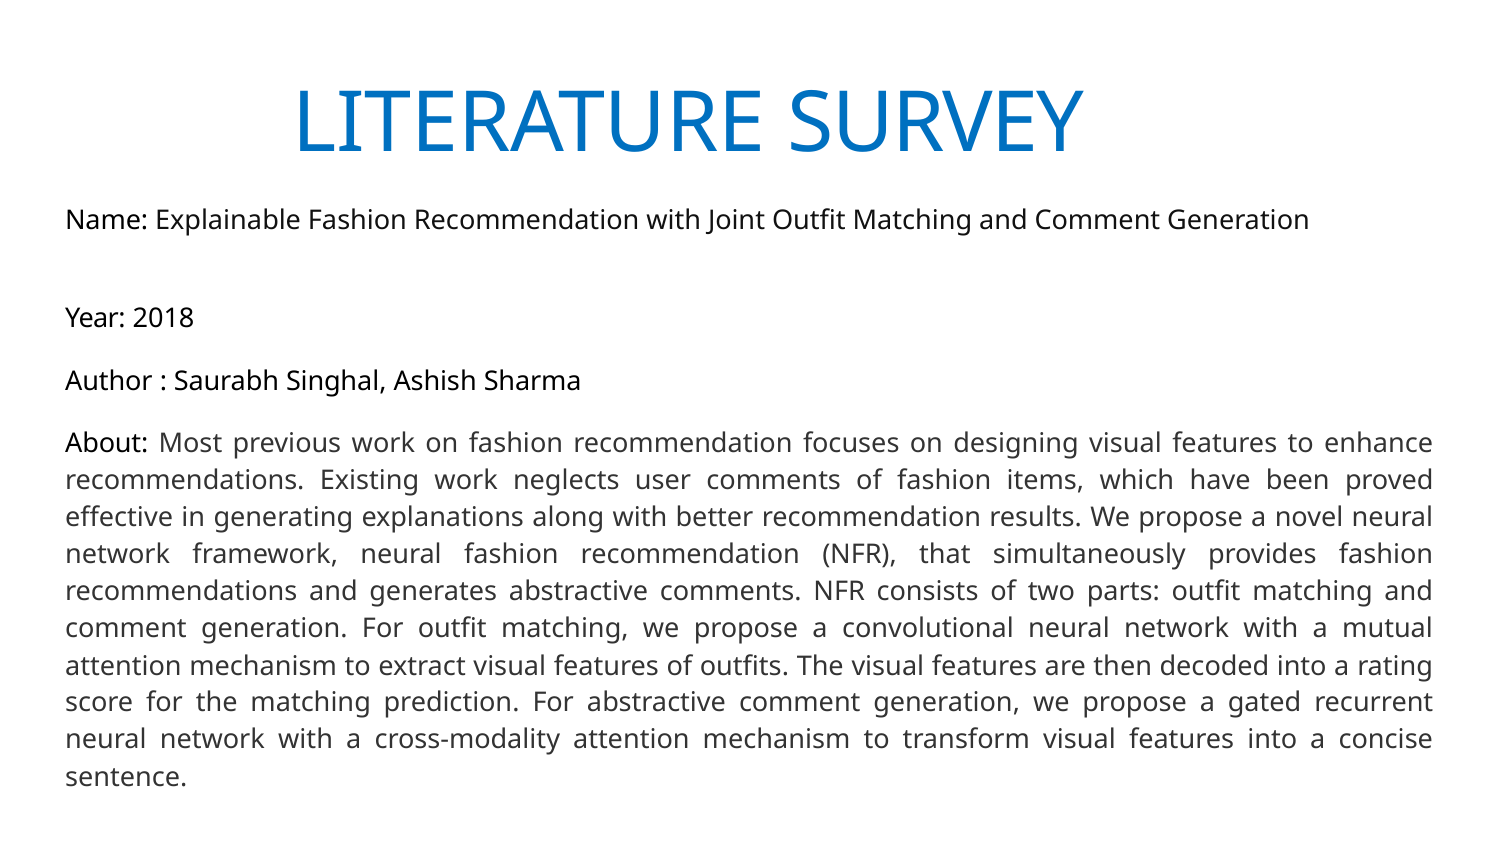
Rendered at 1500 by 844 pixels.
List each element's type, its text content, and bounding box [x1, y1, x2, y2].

text_box Name: Explainable Fashion Recommendation with Joint Outfit Matching and Comment Generation Year: 2018 Author : Saurabh Singhal, Ashish Sharma About: Most previous work on fashion recommendation focuses on designing visual features to enhance recommendations. Existing work neglects user comments of fashion items, which have been proved effective in generating explanations along with better recommendation results. We propose a novel neural network framework, neural fashion recommendation (NFR), that simultaneously provides fashion recommendations and generates abstractive comments. NFR consists of two parts: outfit matching and comment generation. For outfit matching, we propose a convolutional neural network with a mutual attention mechanism to extract visual features of outfits. The visual features are then decoded into a rating score for the matching prediction. For abstractive comment generation, we propose a gated recurrent neural network with a cross-modality attention mechanism to transform visual features into a concise sentence. [63, 199, 1434, 792]
title LITERATURE SURVEY [75, 44, 1300, 189]
